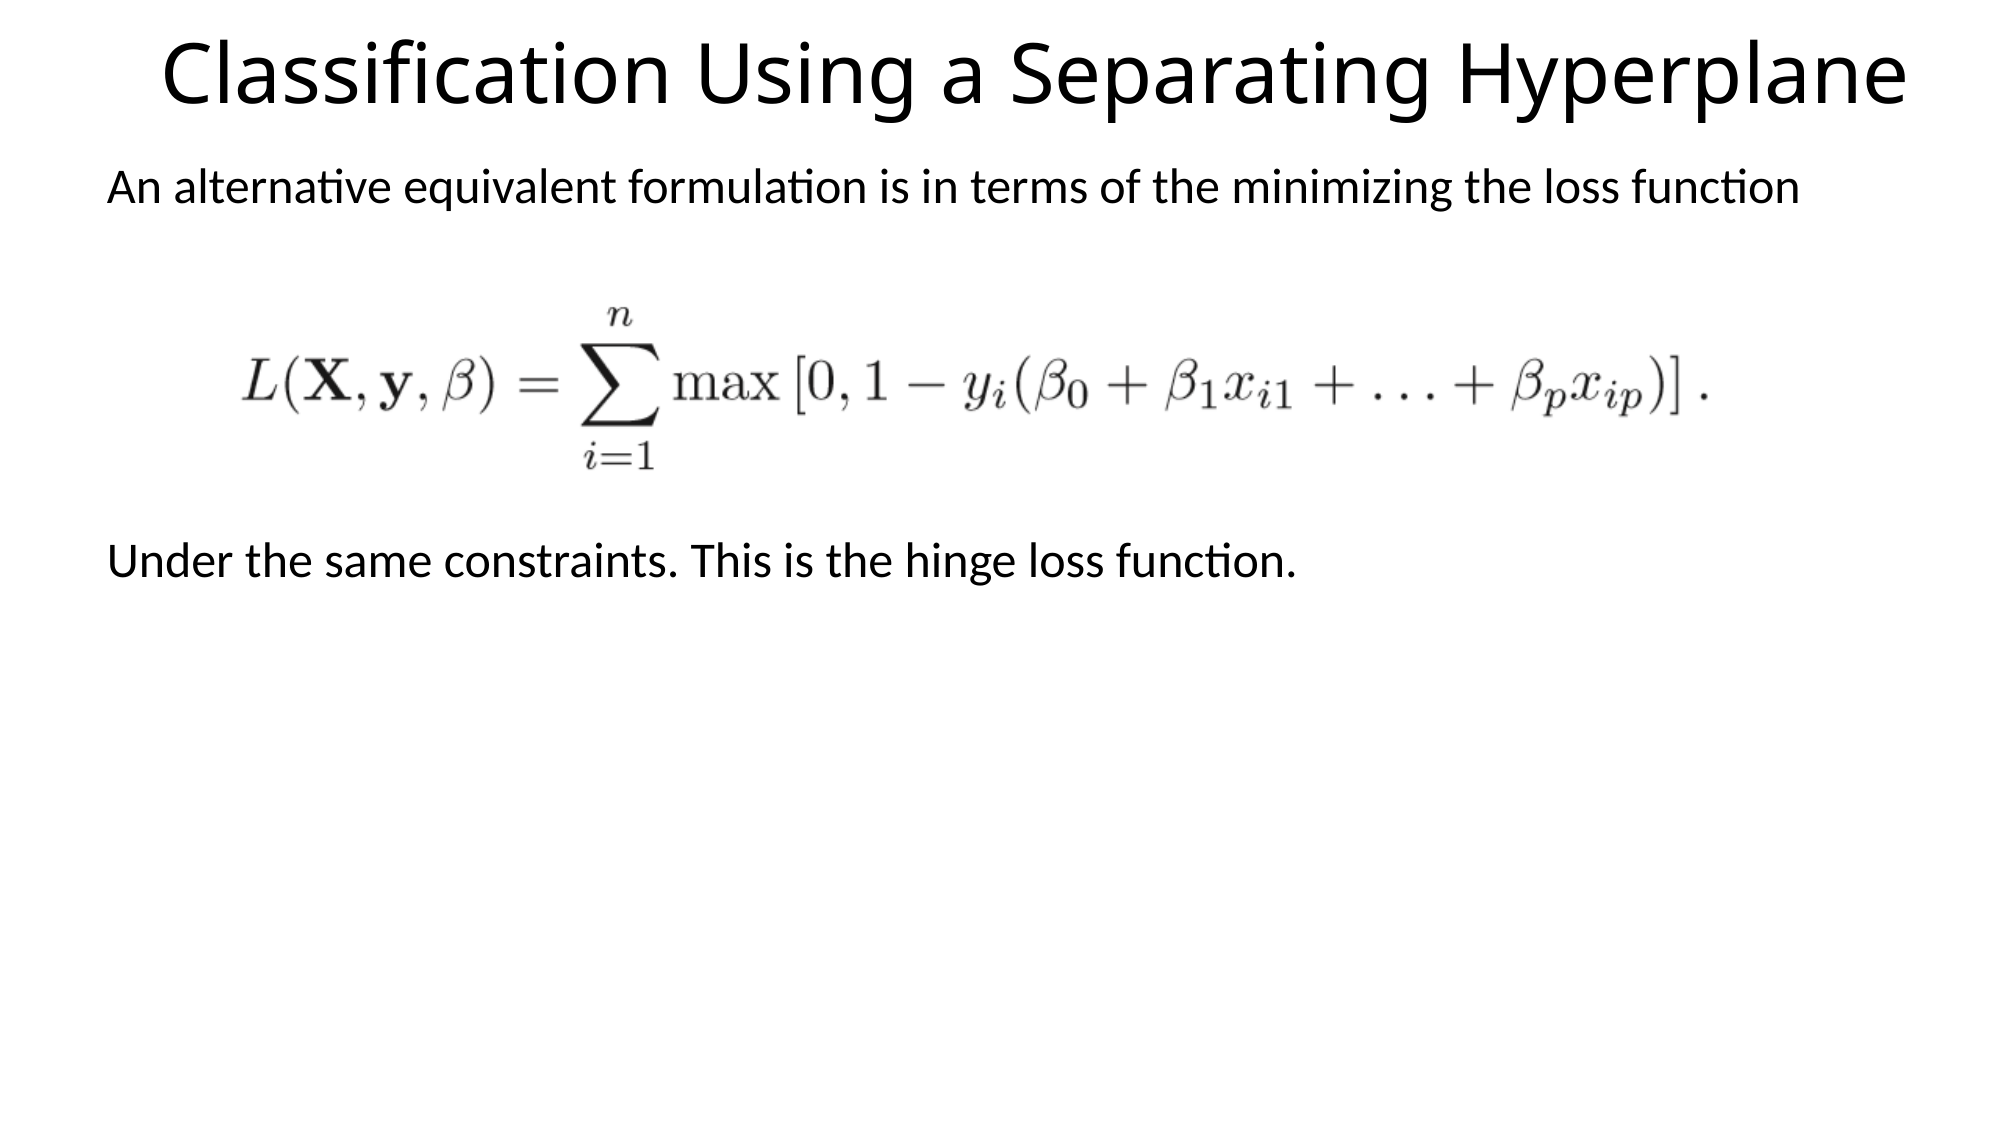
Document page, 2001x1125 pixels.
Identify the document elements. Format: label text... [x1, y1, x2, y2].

picture [202, 287, 1736, 482]
title Classiﬁcation Using a Separating Hyperplane [129, 30, 1943, 130]
subtitle An alternative equivalent formulation is in terms of the minimizing the loss function Under the same constraints. This is the hinge loss function. [91, 152, 1943, 1050]
